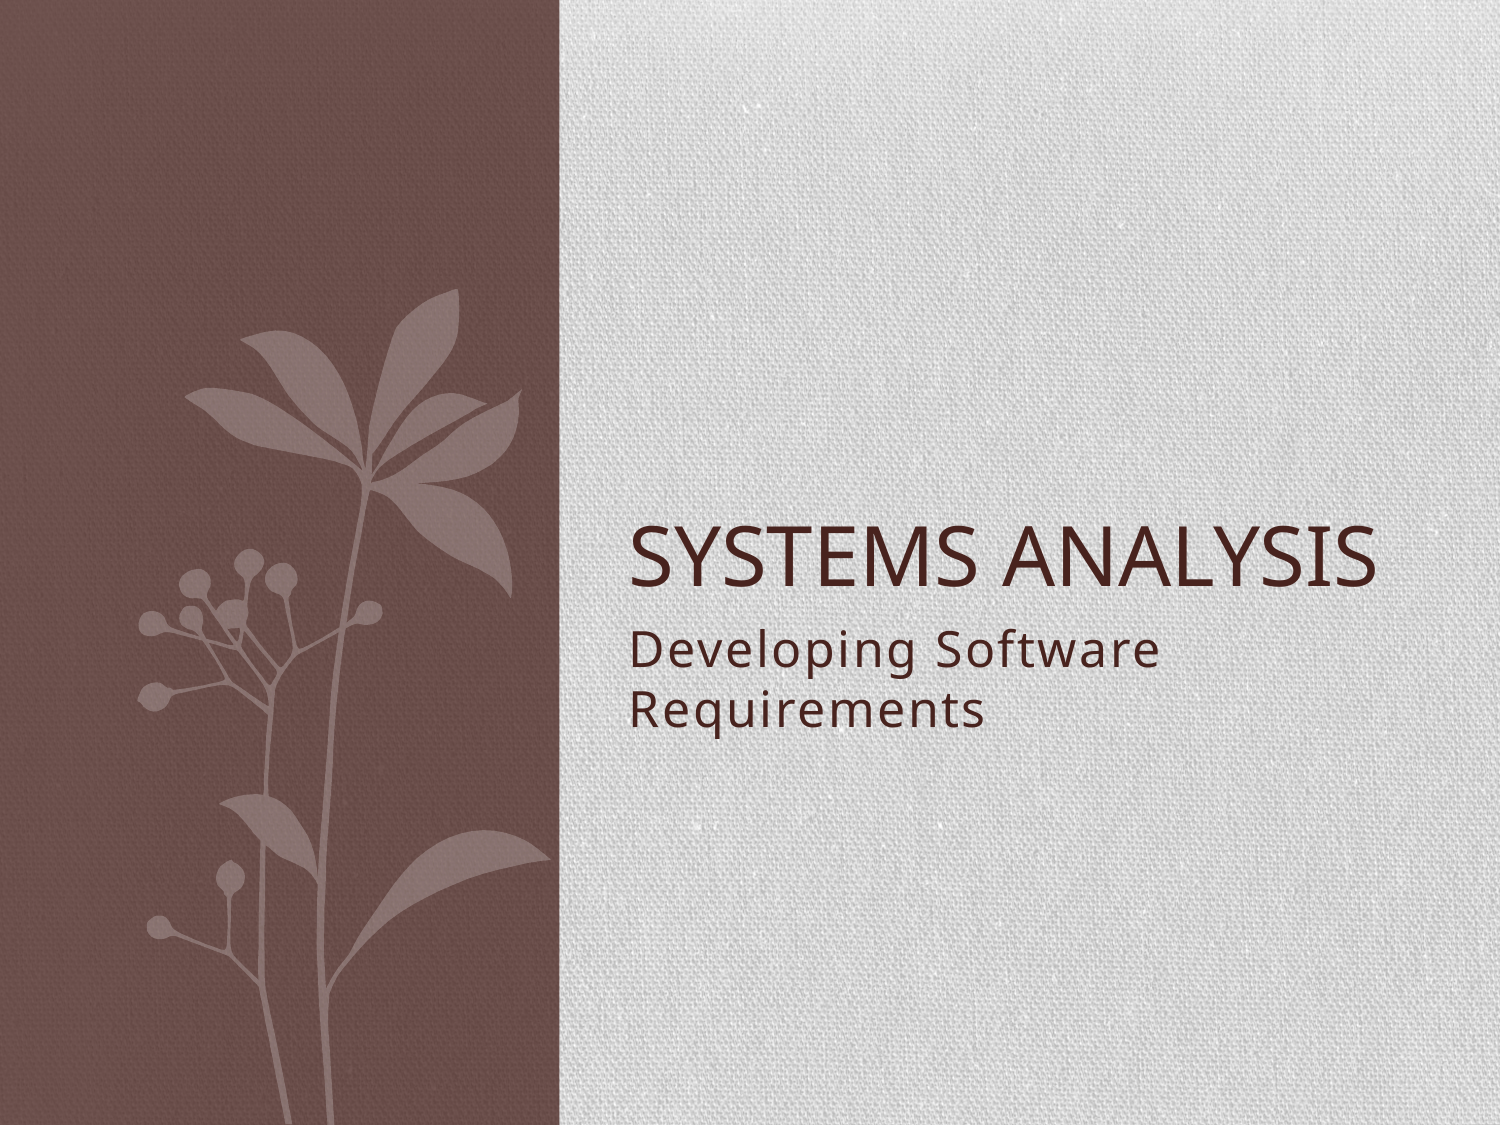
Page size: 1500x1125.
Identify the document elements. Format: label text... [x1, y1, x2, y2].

subtitle Developing Software Requirements [614, 611, 1454, 870]
title systems analysis [613, 232, 1454, 611]
